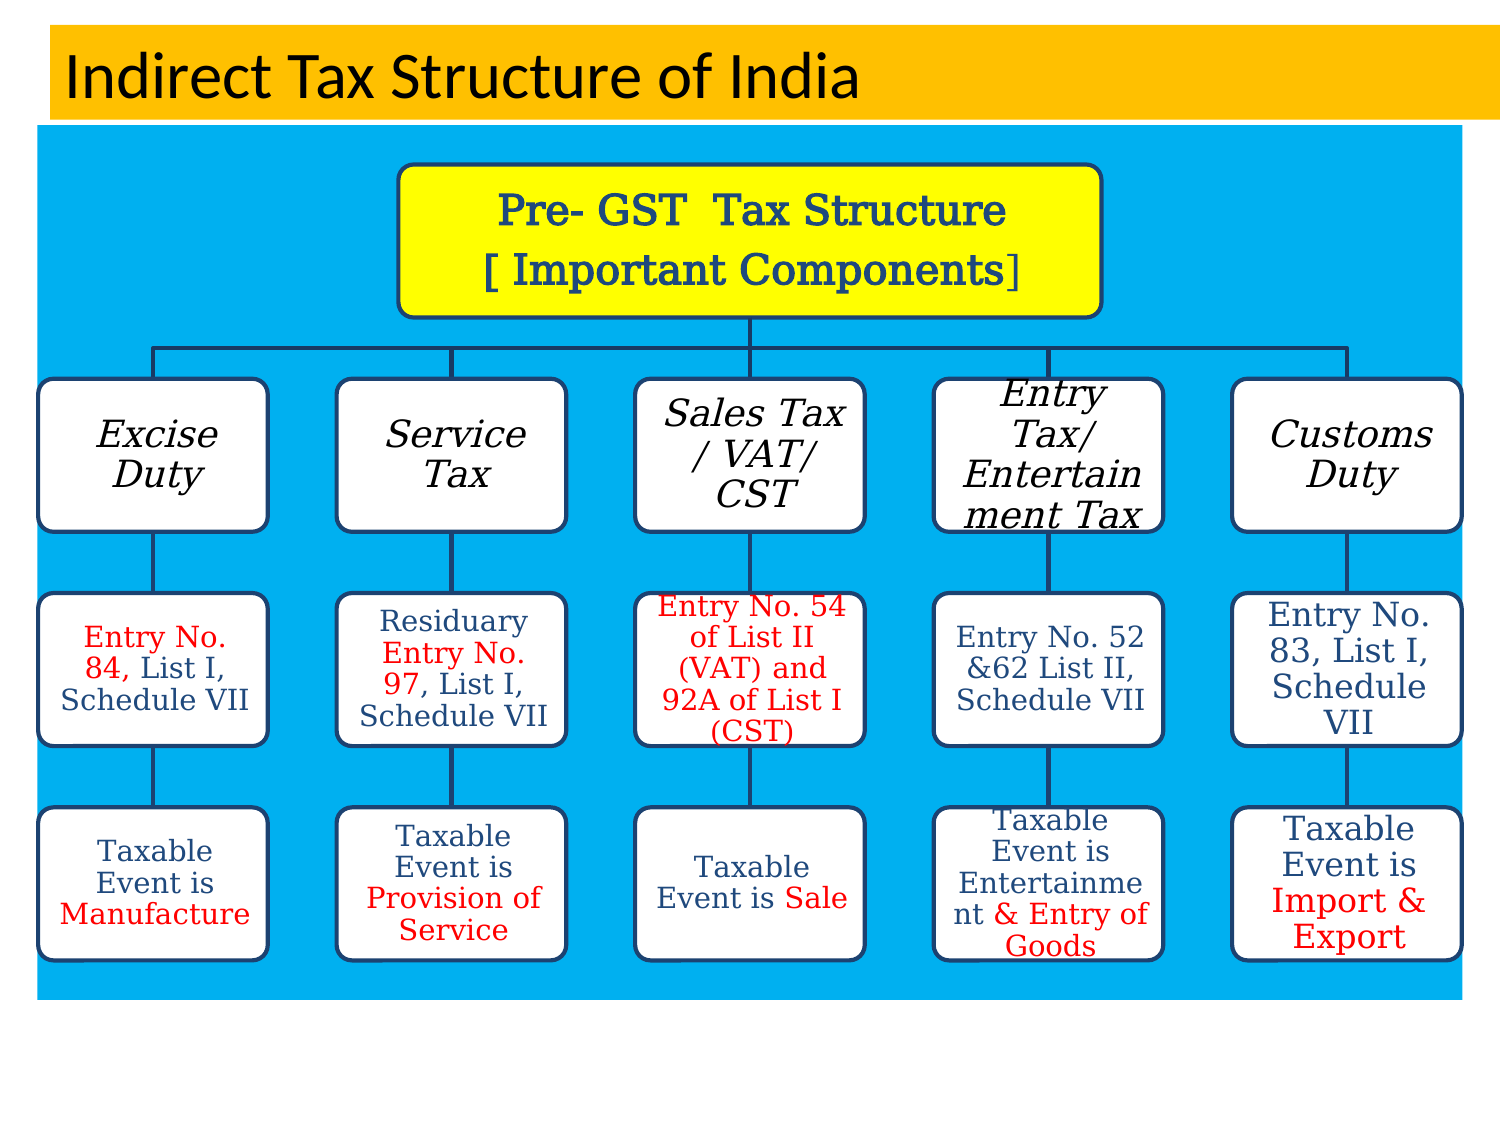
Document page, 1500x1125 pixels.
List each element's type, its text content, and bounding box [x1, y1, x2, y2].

text_box Indirect Tax Structure of India [50, 24, 1500, 120]
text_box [37, 124, 1463, 1001]
